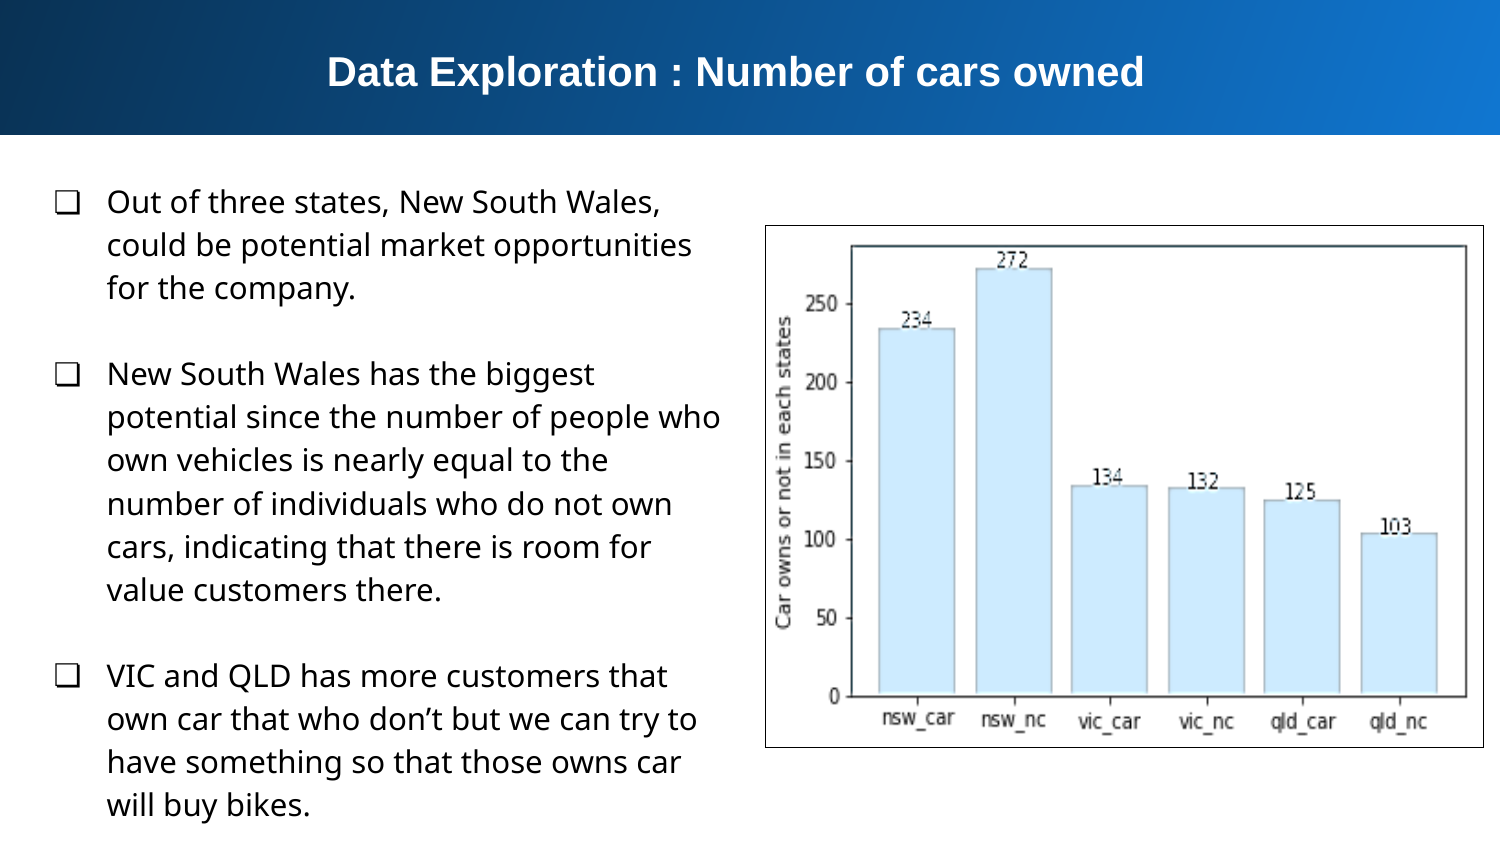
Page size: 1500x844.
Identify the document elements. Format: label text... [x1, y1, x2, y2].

text_box Out of three states, New South Wales, could be potential market opportunities for the company. New South Wales has the biggest potential since the number of people who own vehicles is nearly equal to the number of individuals who do not own cars, indicating that there is room for value customers there. VIC and QLD has more customers that own car that who don’t but we can try to have something so that those owns car will buy bikes. [16, 161, 750, 812]
picture [764, 225, 1485, 748]
text_box Data Exploration : Number of cars owned [33, 30, 1439, 168]
text_box [0, 0, 1500, 135]
